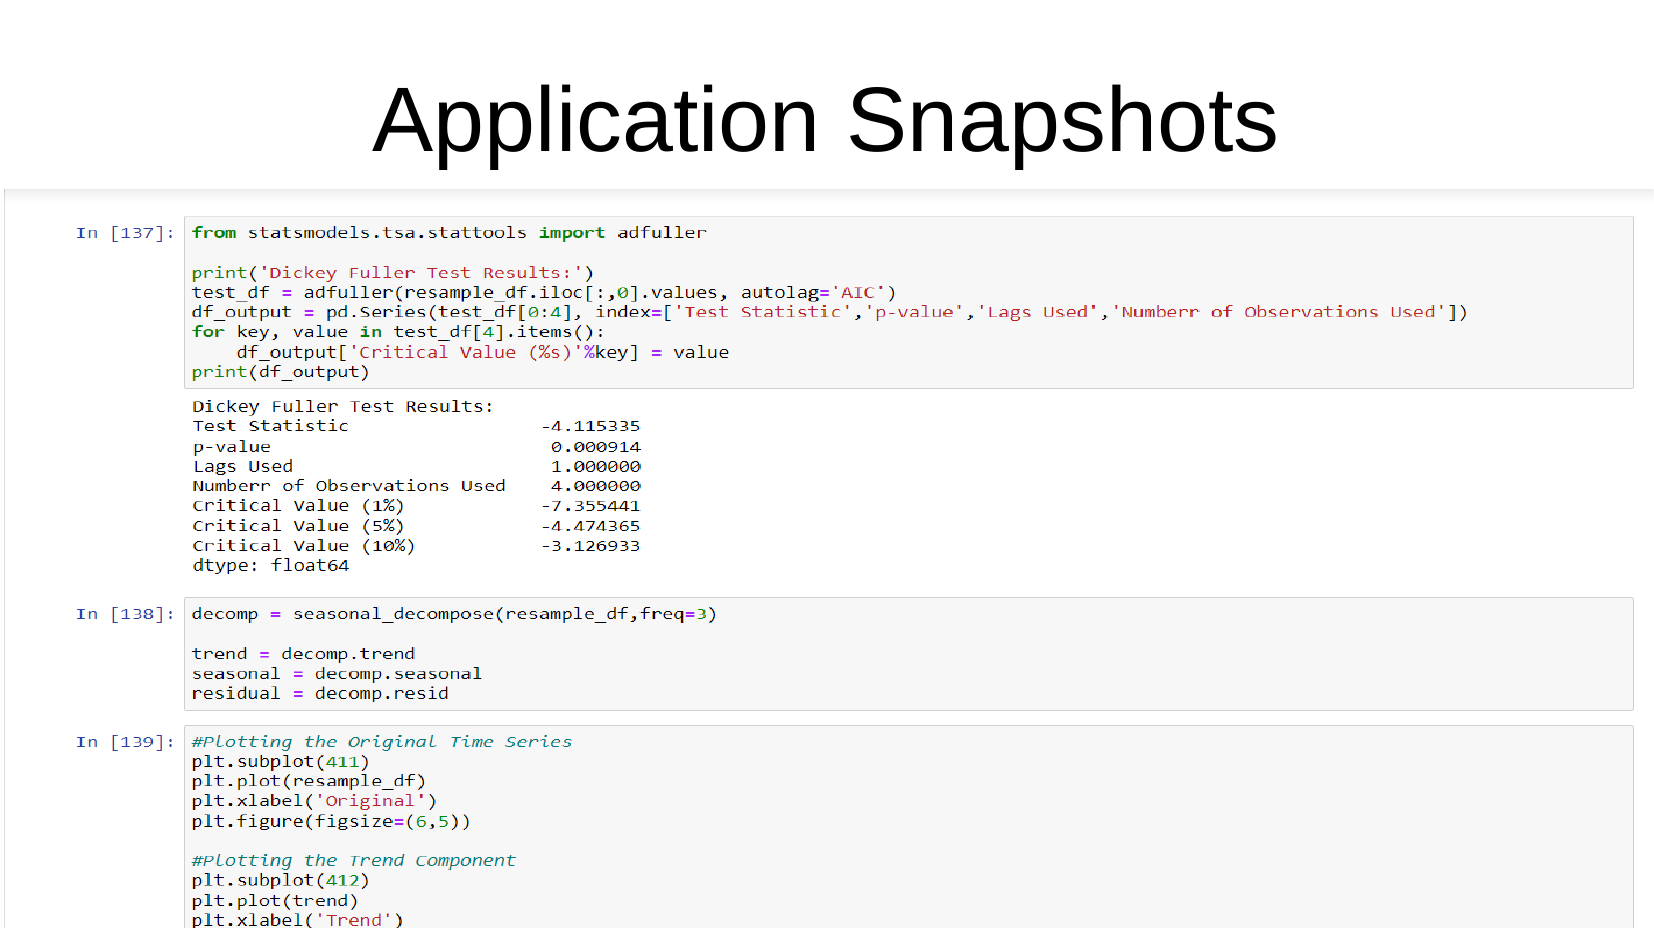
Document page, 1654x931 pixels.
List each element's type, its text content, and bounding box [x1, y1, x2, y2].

title Application Snapshots [82, 37, 1571, 188]
picture [4, 188, 1654, 928]
